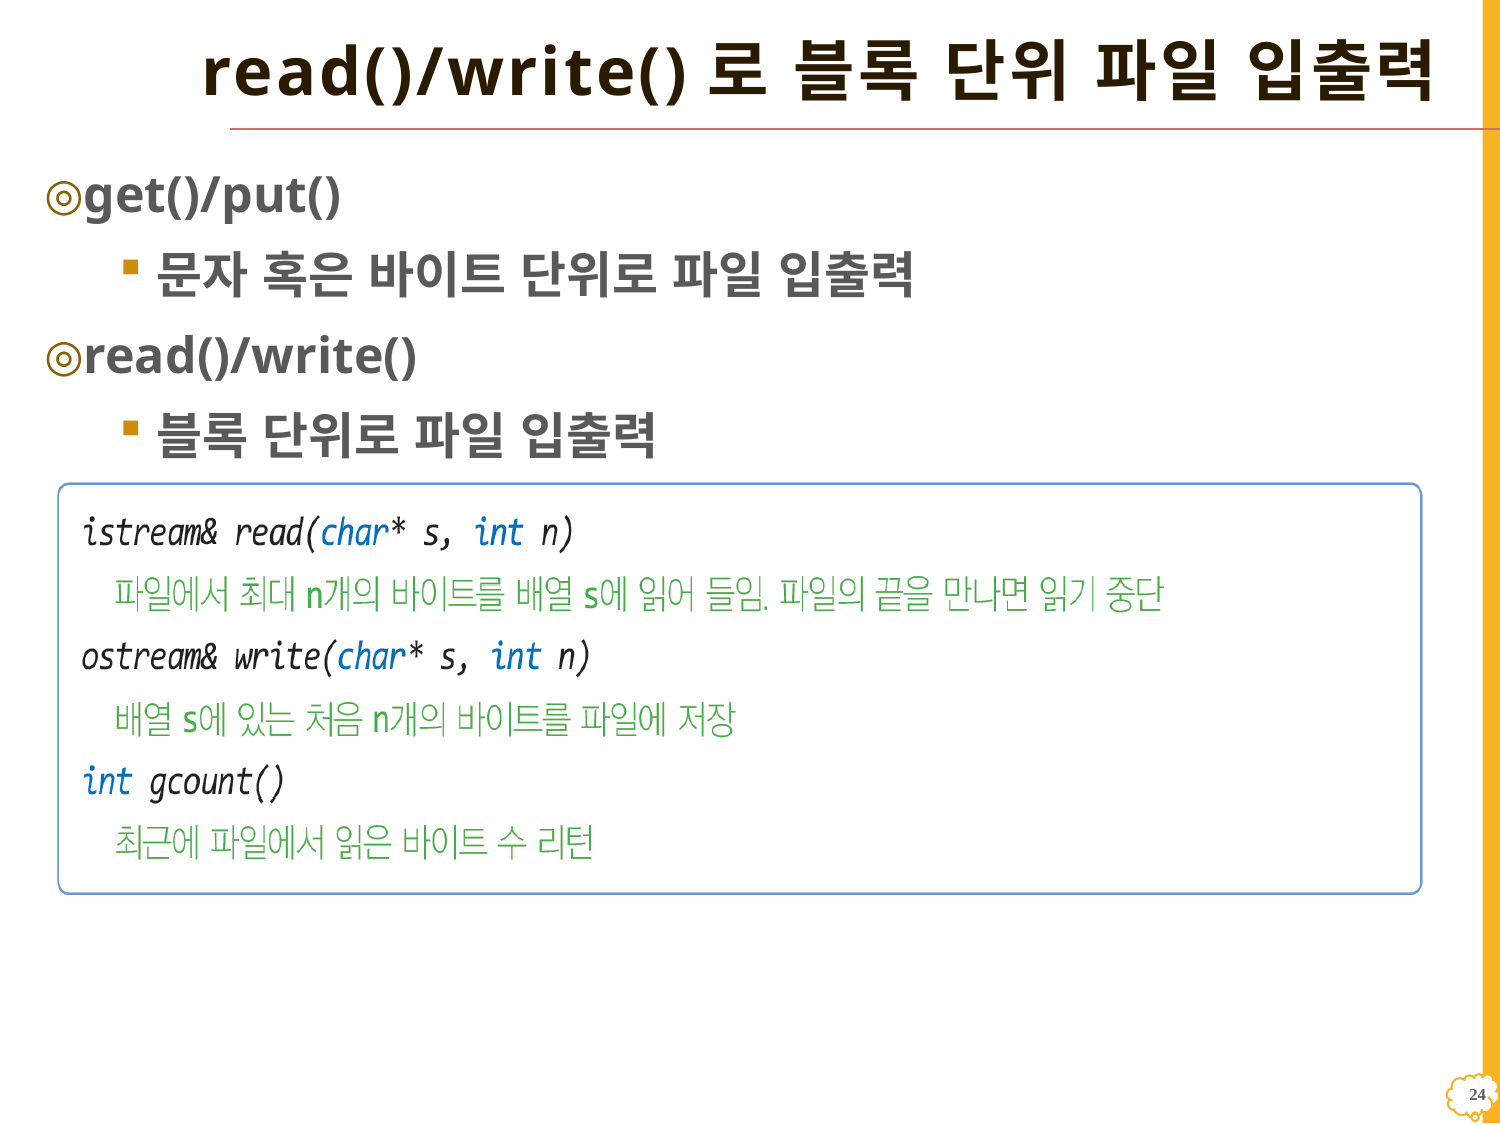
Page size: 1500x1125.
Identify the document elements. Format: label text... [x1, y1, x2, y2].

picture [53, 479, 1430, 906]
list get()/put() 문자 혹은 바이트 단위로 파일 입출력 read()/write() 블록 단위로 파일 입출력 [29, 149, 1459, 1106]
slide_number 23 [1448, 1067, 1500, 1120]
title read()/write()로 블록 단위 파일 입출력 [147, 19, 1453, 130]
